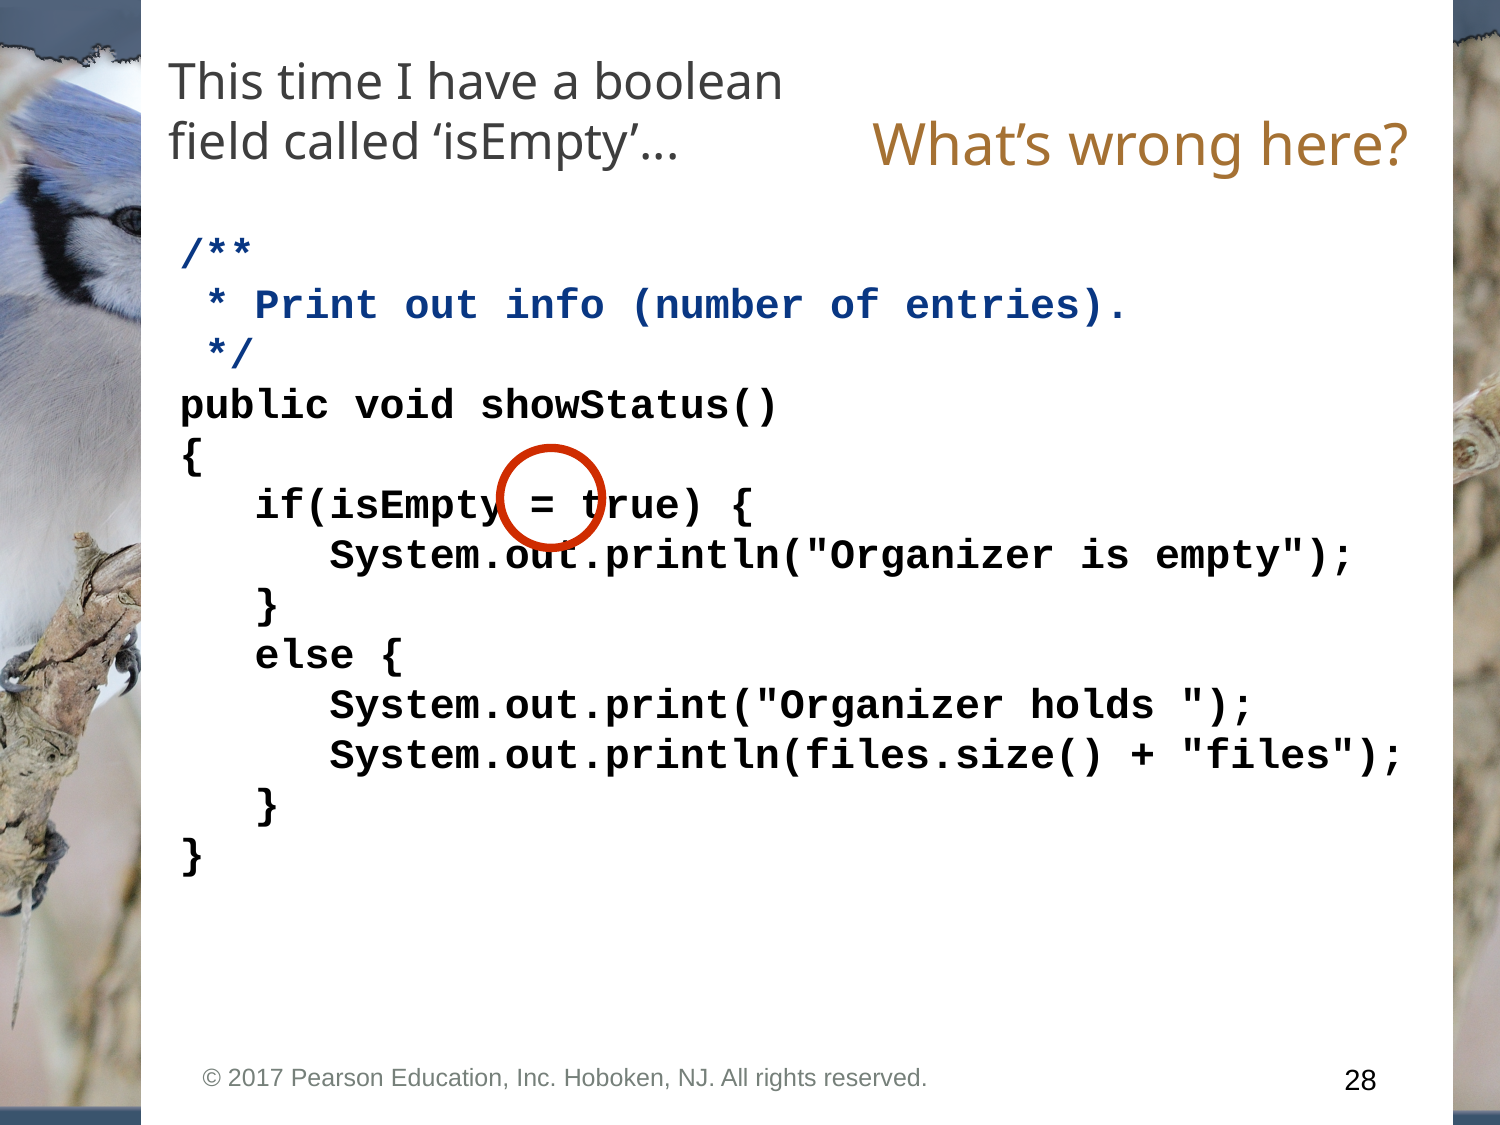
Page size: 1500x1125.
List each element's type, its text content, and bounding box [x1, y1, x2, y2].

text_box What’s wrong here? [857, 99, 1424, 185]
title /** * Print out info (number of entries). */ public void showStatus() { if(isEmpty = true) { System.out.println("Organizer is empty"); } else { System.out.print("Organizer holds "); System.out.println(files.size() + "files"); } } [164, 197, 1473, 907]
text_box This time I have a boolean field called ‘isEmpty’... [162, 49, 861, 170]
text_box [500, 447, 603, 548]
picture [0, 0, 141, 1125]
footer © 2017 Pearson Education, Inc. Hoboken, NJ. All rights reserved. [187, 1054, 1325, 1105]
picture [1453, 0, 1500, 1125]
